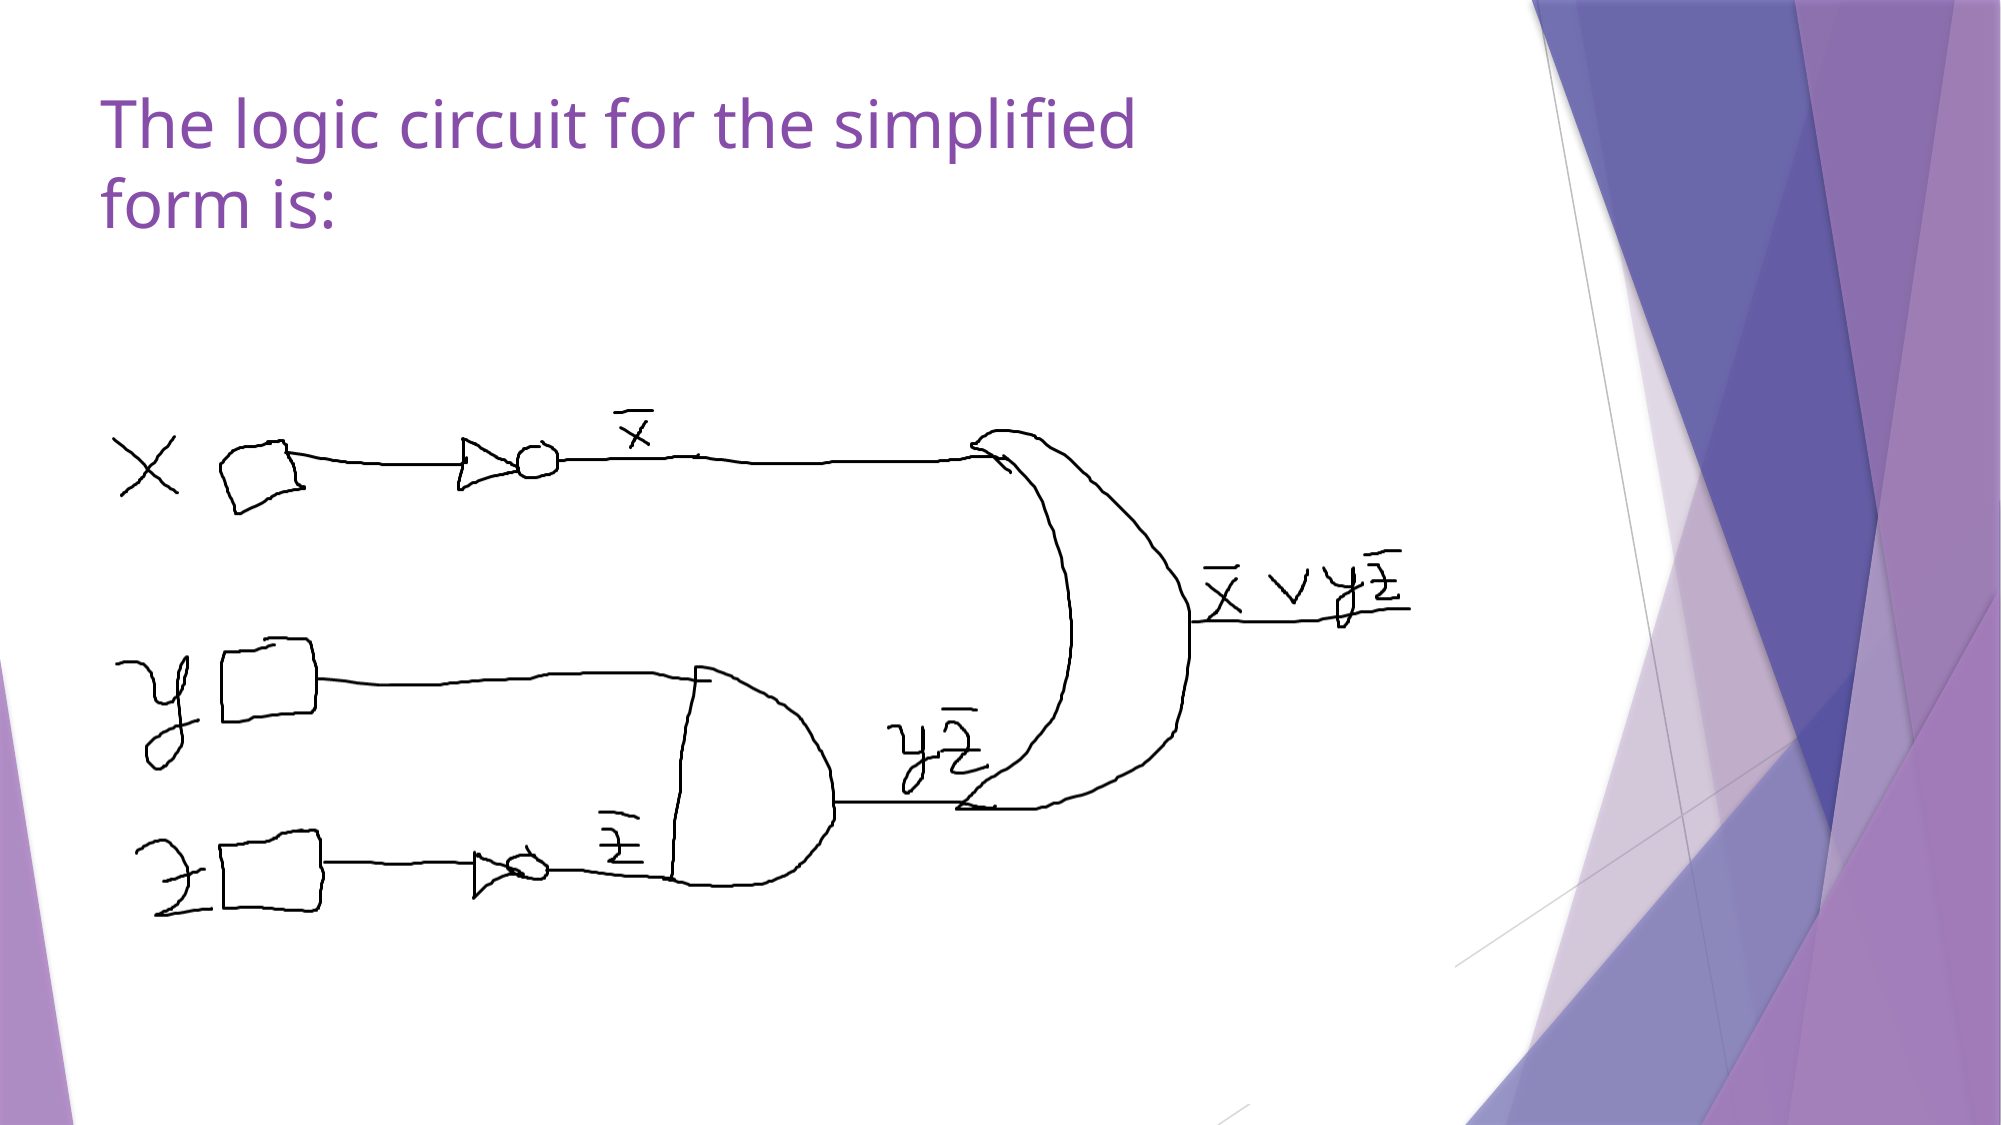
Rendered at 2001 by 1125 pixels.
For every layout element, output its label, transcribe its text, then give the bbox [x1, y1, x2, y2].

picture [84, 398, 1456, 1104]
text_box The logic circuit for the simplified form is: [85, 74, 1167, 249]
